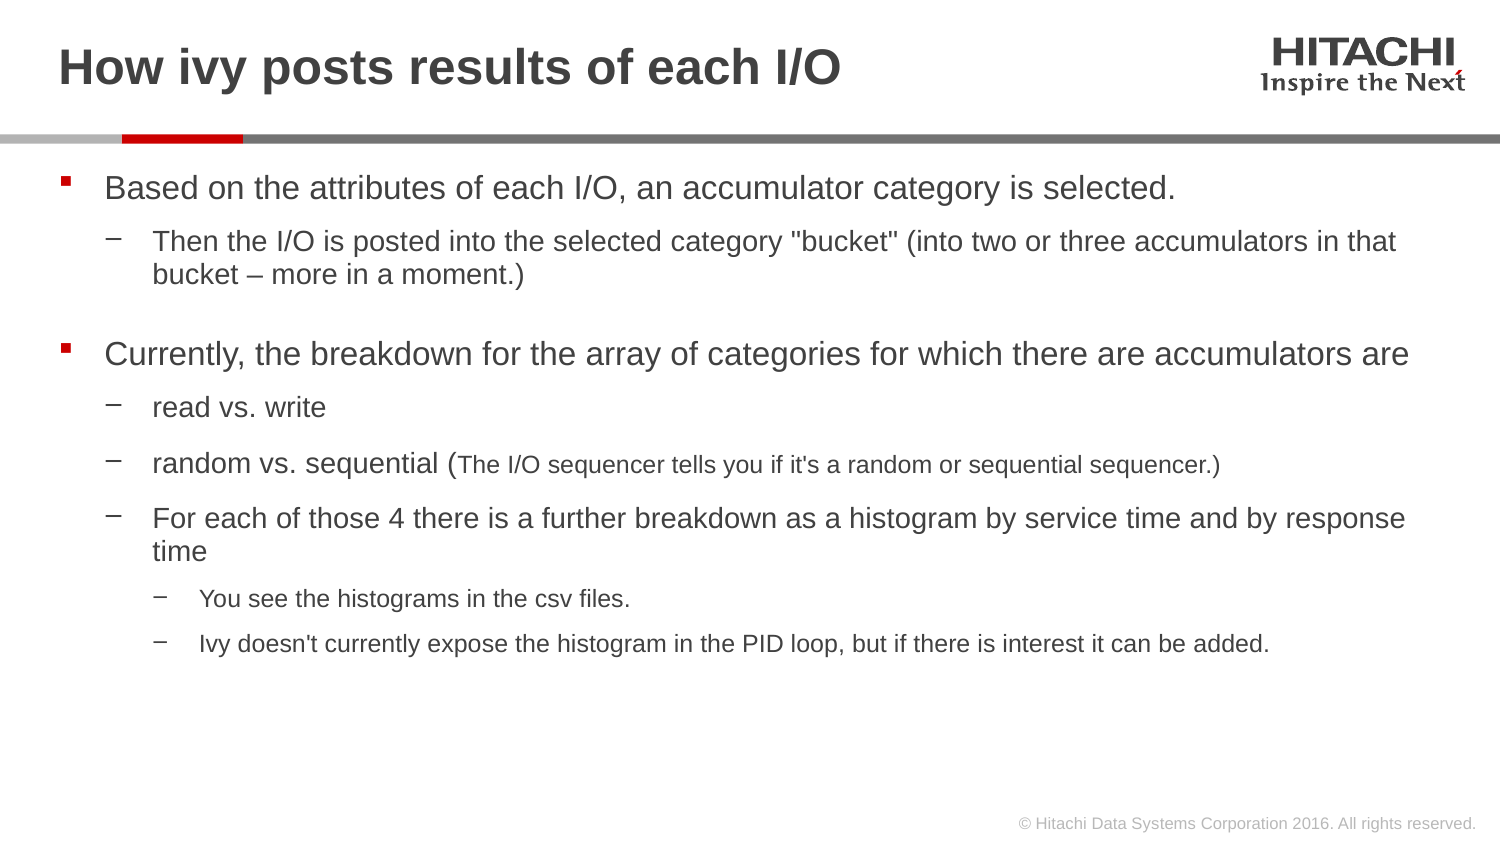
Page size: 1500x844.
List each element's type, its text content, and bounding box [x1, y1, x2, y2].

list Based on the attributes of each I/O, an accumulator category is selected. Then the I/O is posted into the selected category "bucket" (into two or three accumulators in that bucket – more in a moment.) Currently, the breakdown for the array of categories for which there are accumulators are read vs. write random vs. sequential (The I/O sequencer tells you if it's a random or sequential sequencer.) For each of those 4 there is a further breakdown as a histogram by service time and by response time You see the histograms in the csv files. Ivy doesn't currently expose the histogram in the PID loop, but if there is interest it can be added. [43, 158, 1452, 481]
title How ivy posts results of each I/O [43, 8, 1200, 129]
